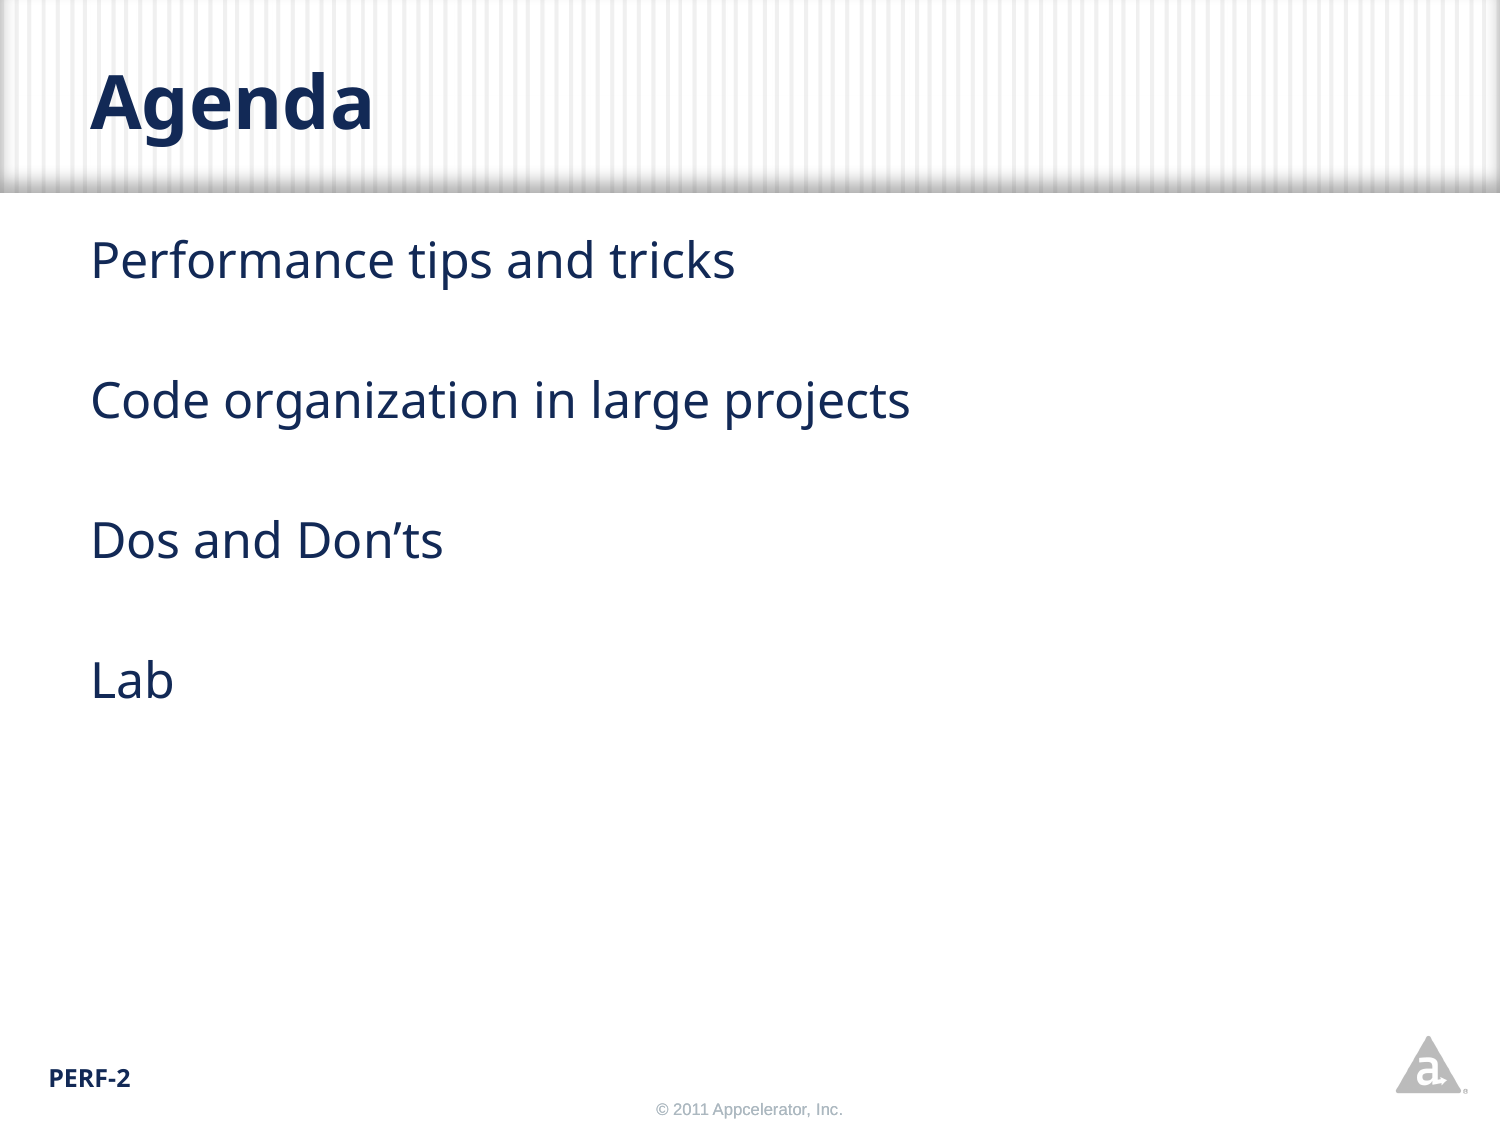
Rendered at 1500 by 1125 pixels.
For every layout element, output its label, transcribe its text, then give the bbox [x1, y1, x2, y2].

list Performance tips and tricks Code organization in large projects Dos and Don’ts Lab [75, 220, 1425, 1100]
picture [0, 0, 1500, 194]
slide_number PERF-2 [33, 1050, 384, 1110]
picture [1394, 1035, 1469, 1095]
